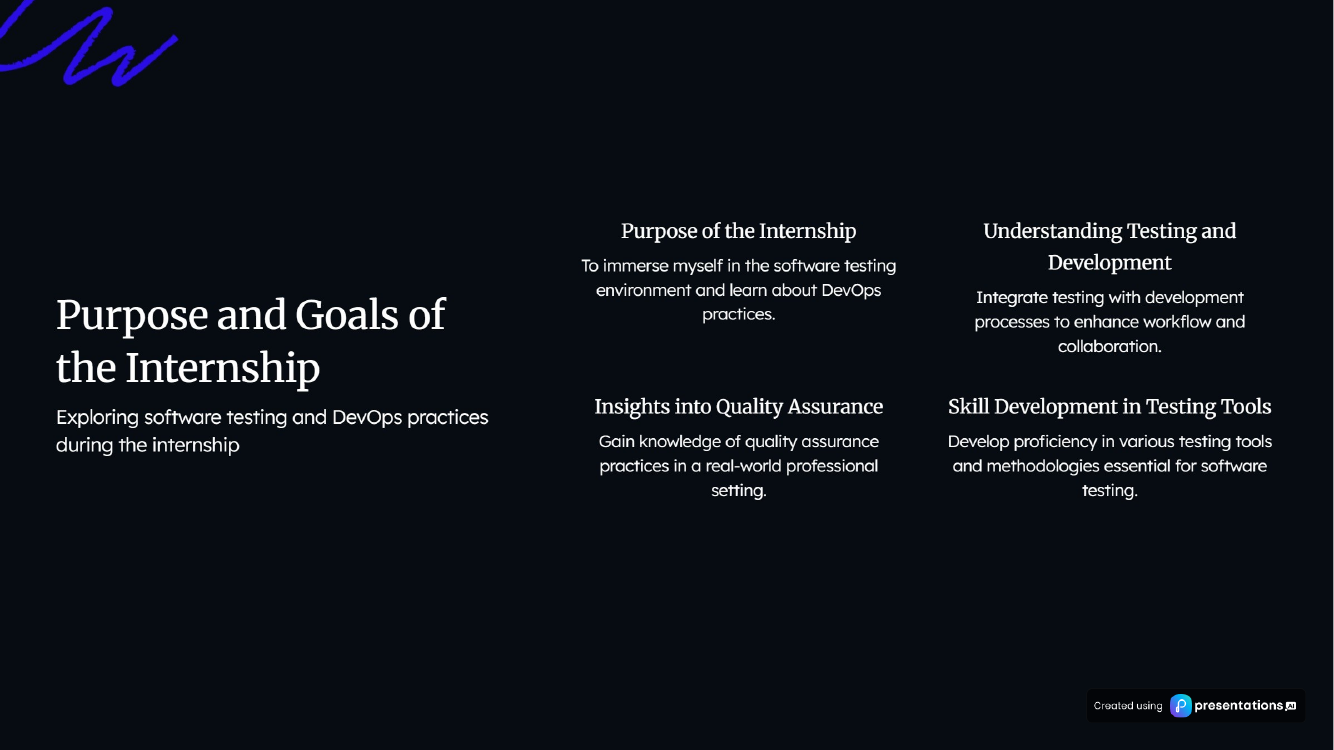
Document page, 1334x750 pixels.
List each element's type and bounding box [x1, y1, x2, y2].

text_box [0, 0, 1334, 750]
